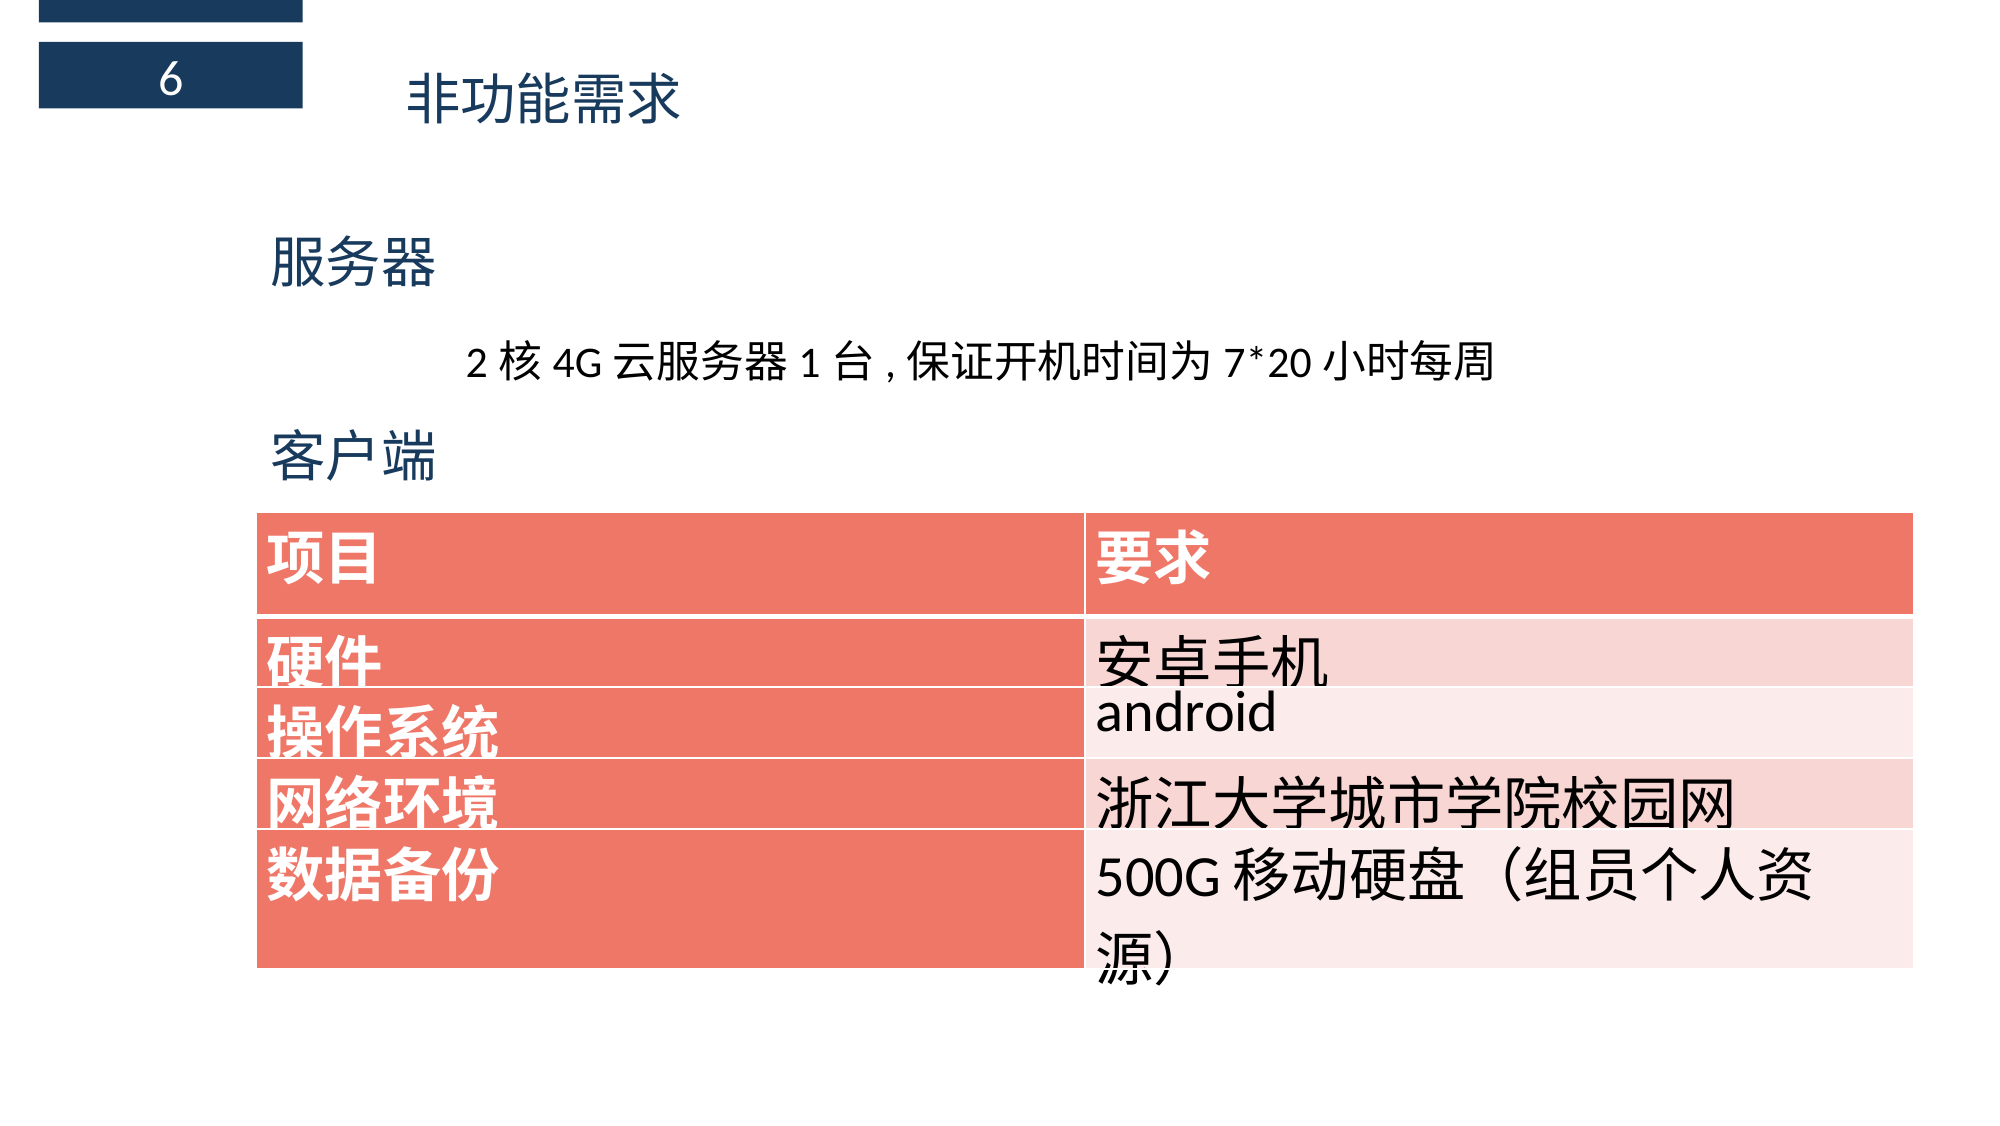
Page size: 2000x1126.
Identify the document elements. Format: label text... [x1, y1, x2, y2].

text_box 6 [37, 40, 305, 111]
text_box 2核4G云服务器1台,保证开机时间为7*20小时每周 [450, 326, 1512, 446]
table_header 项目 [257, 513, 1084, 614]
table_cell 数据备份 [257, 830, 1084, 968]
text_box [37, 0, 305, 24]
table_cell android [1086, 688, 1913, 757]
text_box 非功能需求 [390, 56, 1384, 138]
table_cell 操作系统 [257, 688, 1084, 757]
table_cell 安卓手机 [1086, 619, 1913, 686]
table_header 要求 [1086, 513, 1913, 614]
text_box 客户端 [255, 413, 1249, 495]
text_box 服务器 [255, 220, 1249, 302]
table_cell 500G移动硬盘（组员个人资源） [1086, 830, 1913, 968]
table_cell 浙江大学城市学院校园网 [1086, 759, 1913, 828]
table_cell 网络环境 [257, 759, 1084, 828]
table_cell 硬件 [257, 619, 1084, 686]
